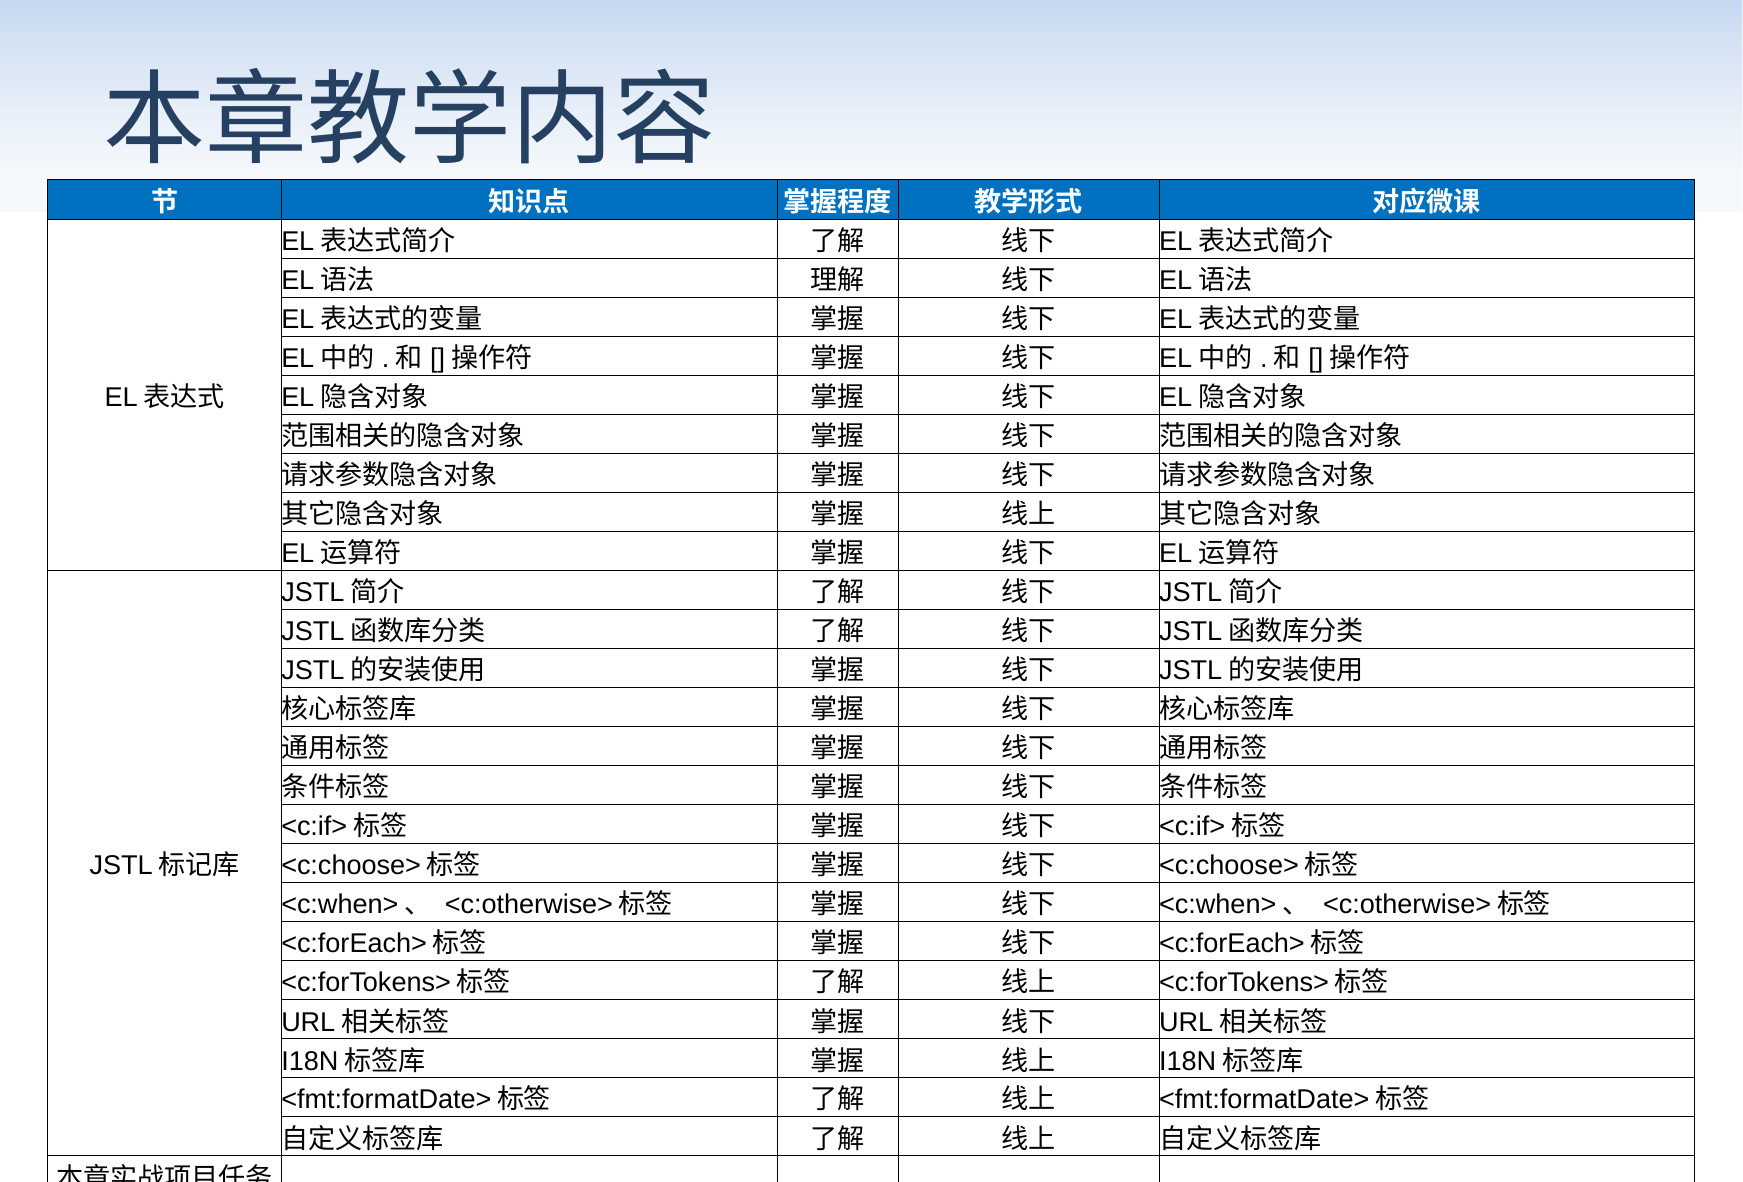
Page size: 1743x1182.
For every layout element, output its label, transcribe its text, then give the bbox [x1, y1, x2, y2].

table_cell 线下 [899, 883, 1159, 921]
table_cell 掌握 [778, 298, 898, 336]
table_cell <c:forTokens>标签 [282, 961, 777, 999]
table_cell [1160, 1156, 1694, 1182]
table_cell 线下 [899, 571, 1159, 609]
table_cell 掌握 [778, 493, 898, 531]
table_cell 线下 [899, 922, 1159, 960]
table_header 教学形式 [899, 180, 1159, 219]
table_cell 掌握 [778, 805, 898, 843]
table_cell <c:forEach>标签 [1160, 922, 1694, 960]
table_cell JSTL函数库分类 [282, 610, 777, 648]
table_cell 线下 [899, 376, 1159, 414]
table_cell 条件标签 [1160, 766, 1694, 804]
table_cell EL语法 [1160, 259, 1694, 297]
table_cell 线下 [899, 805, 1159, 843]
table_cell 掌握 [778, 883, 898, 921]
table_cell 其它隐含对象 [1160, 493, 1694, 531]
table_cell JSTL简介 [1160, 571, 1694, 609]
table_cell 线下 [899, 415, 1159, 453]
table_cell <fmt:formatDate>标签 [282, 1078, 777, 1116]
table_cell EL表达式的变量 [282, 298, 777, 336]
table_cell 线下 [899, 727, 1159, 765]
table_cell EL运算符 [1160, 532, 1694, 570]
table_cell 掌握 [778, 727, 898, 765]
table_cell 线下 [899, 220, 1159, 258]
table_cell 线上 [899, 1117, 1159, 1155]
table_cell 通用标签 [1160, 727, 1694, 765]
table_cell URL相关标签 [282, 1000, 777, 1038]
table_header 知识点 [282, 180, 777, 219]
table_cell 核心标签库 [282, 688, 777, 726]
table_cell 掌握 [778, 376, 898, 414]
table_cell 线下 [899, 298, 1159, 336]
table_cell 通用标签 [282, 727, 777, 765]
table_cell EL运算符 [282, 532, 777, 570]
table_cell 了解 [778, 961, 898, 999]
table_cell 范围相关的隐含对象 [282, 415, 777, 453]
table_cell 了解 [778, 610, 898, 648]
table_cell 掌握 [778, 415, 898, 453]
table_cell <c:when>、 <c:otherwise>标签 [282, 883, 777, 921]
table_cell <c:if>标签 [1160, 805, 1694, 843]
table_cell 掌握 [778, 844, 898, 882]
table_cell 线下 [899, 649, 1159, 687]
table_cell 线下 [899, 610, 1159, 648]
table_cell JSTL简介 [282, 571, 777, 609]
table_cell 本章实战项目任务实现 [48, 1156, 281, 1182]
table_cell 掌握 [778, 1000, 898, 1038]
table_cell 线上 [899, 1039, 1159, 1077]
table_cell 了解 [778, 220, 898, 258]
table_cell I18N标签库 [282, 1039, 777, 1077]
table_cell 线下 [899, 688, 1159, 726]
table_cell 掌握 [778, 649, 898, 687]
table_header 掌握程度 [778, 180, 898, 219]
table_cell 核心标签库 [1160, 688, 1694, 726]
table_cell 掌握 [778, 1039, 898, 1077]
table_cell JSTL标记库 [48, 571, 281, 1155]
table_cell 线上 [899, 1078, 1159, 1116]
table_cell 线下 [899, 337, 1159, 375]
table_cell 线下 [899, 532, 1159, 570]
table_cell 条件标签 [282, 766, 777, 804]
table_cell JSTL函数库分类 [1160, 610, 1694, 648]
table_cell EL隐含对象 [1160, 376, 1694, 414]
table_cell 掌握 [778, 1156, 898, 1182]
table_cell JSTL的安装使用 [282, 649, 777, 687]
table_cell EL表达式简介 [1160, 220, 1694, 258]
table_cell 掌握 [778, 688, 898, 726]
table_cell <c:forTokens>标签 [1160, 961, 1694, 999]
table_cell EL表达式简介 [282, 220, 777, 258]
table_cell 线下 [899, 844, 1159, 882]
table_cell 范围相关的隐含对象 [1160, 415, 1694, 453]
table_cell 线下 [899, 766, 1159, 804]
table_cell I18N标签库 [1160, 1039, 1694, 1077]
table_cell 自定义标签库 [282, 1117, 777, 1155]
table_cell 线上 [899, 493, 1159, 531]
table_cell 线下 [899, 454, 1159, 492]
table_cell 线上 [899, 961, 1159, 999]
table_cell 理解 [778, 259, 898, 297]
table_cell 掌握 [778, 454, 898, 492]
table_cell 其它隐含对象 [282, 493, 777, 531]
table_cell 了解 [778, 1078, 898, 1116]
table_cell <c:choose>标签 [282, 844, 777, 882]
table_cell JSTL的安装使用 [1160, 649, 1694, 687]
table_header 节 [48, 180, 281, 219]
table_cell <c:forEach>标签 [282, 922, 777, 960]
table_cell 掌握 [778, 922, 898, 960]
table_cell 掌握 [778, 532, 898, 570]
table_cell 了解 [778, 571, 898, 609]
table_cell EL中的.和[]操作符 [282, 337, 777, 375]
table_cell <c:when>、 <c:otherwise>标签 [1160, 883, 1694, 921]
table_cell 线下 [899, 259, 1159, 297]
table_cell EL隐含对象 [282, 376, 777, 414]
table_header 对应微课 [1160, 180, 1694, 219]
title 本章教学内容 [87, 15, 1656, 179]
table_cell 请求参数隐含对象 [1160, 454, 1694, 492]
table_cell <c:choose>标签 [1160, 844, 1694, 882]
table_cell EL语法 [282, 259, 777, 297]
table_cell 线下 [899, 1000, 1159, 1038]
table_cell EL中的.和[]操作符 [1160, 337, 1694, 375]
table_cell 掌握 [778, 337, 898, 375]
table_cell 请求参数隐含对象 [282, 454, 777, 492]
table_cell 掌握 [778, 766, 898, 804]
table_cell <fmt:formatDate>标签 [1160, 1078, 1694, 1116]
table_cell URL相关标签 [1160, 1000, 1694, 1038]
table_cell 了解 [778, 1117, 898, 1155]
table_cell 线下 [899, 1156, 1159, 1182]
table_cell EL表达式的变量 [1160, 298, 1694, 336]
table_cell <c:if>标签 [282, 805, 777, 843]
table_cell EL表达式 [48, 220, 281, 570]
table_cell 自定义标签库 [1160, 1117, 1694, 1155]
table_cell [282, 1156, 777, 1182]
